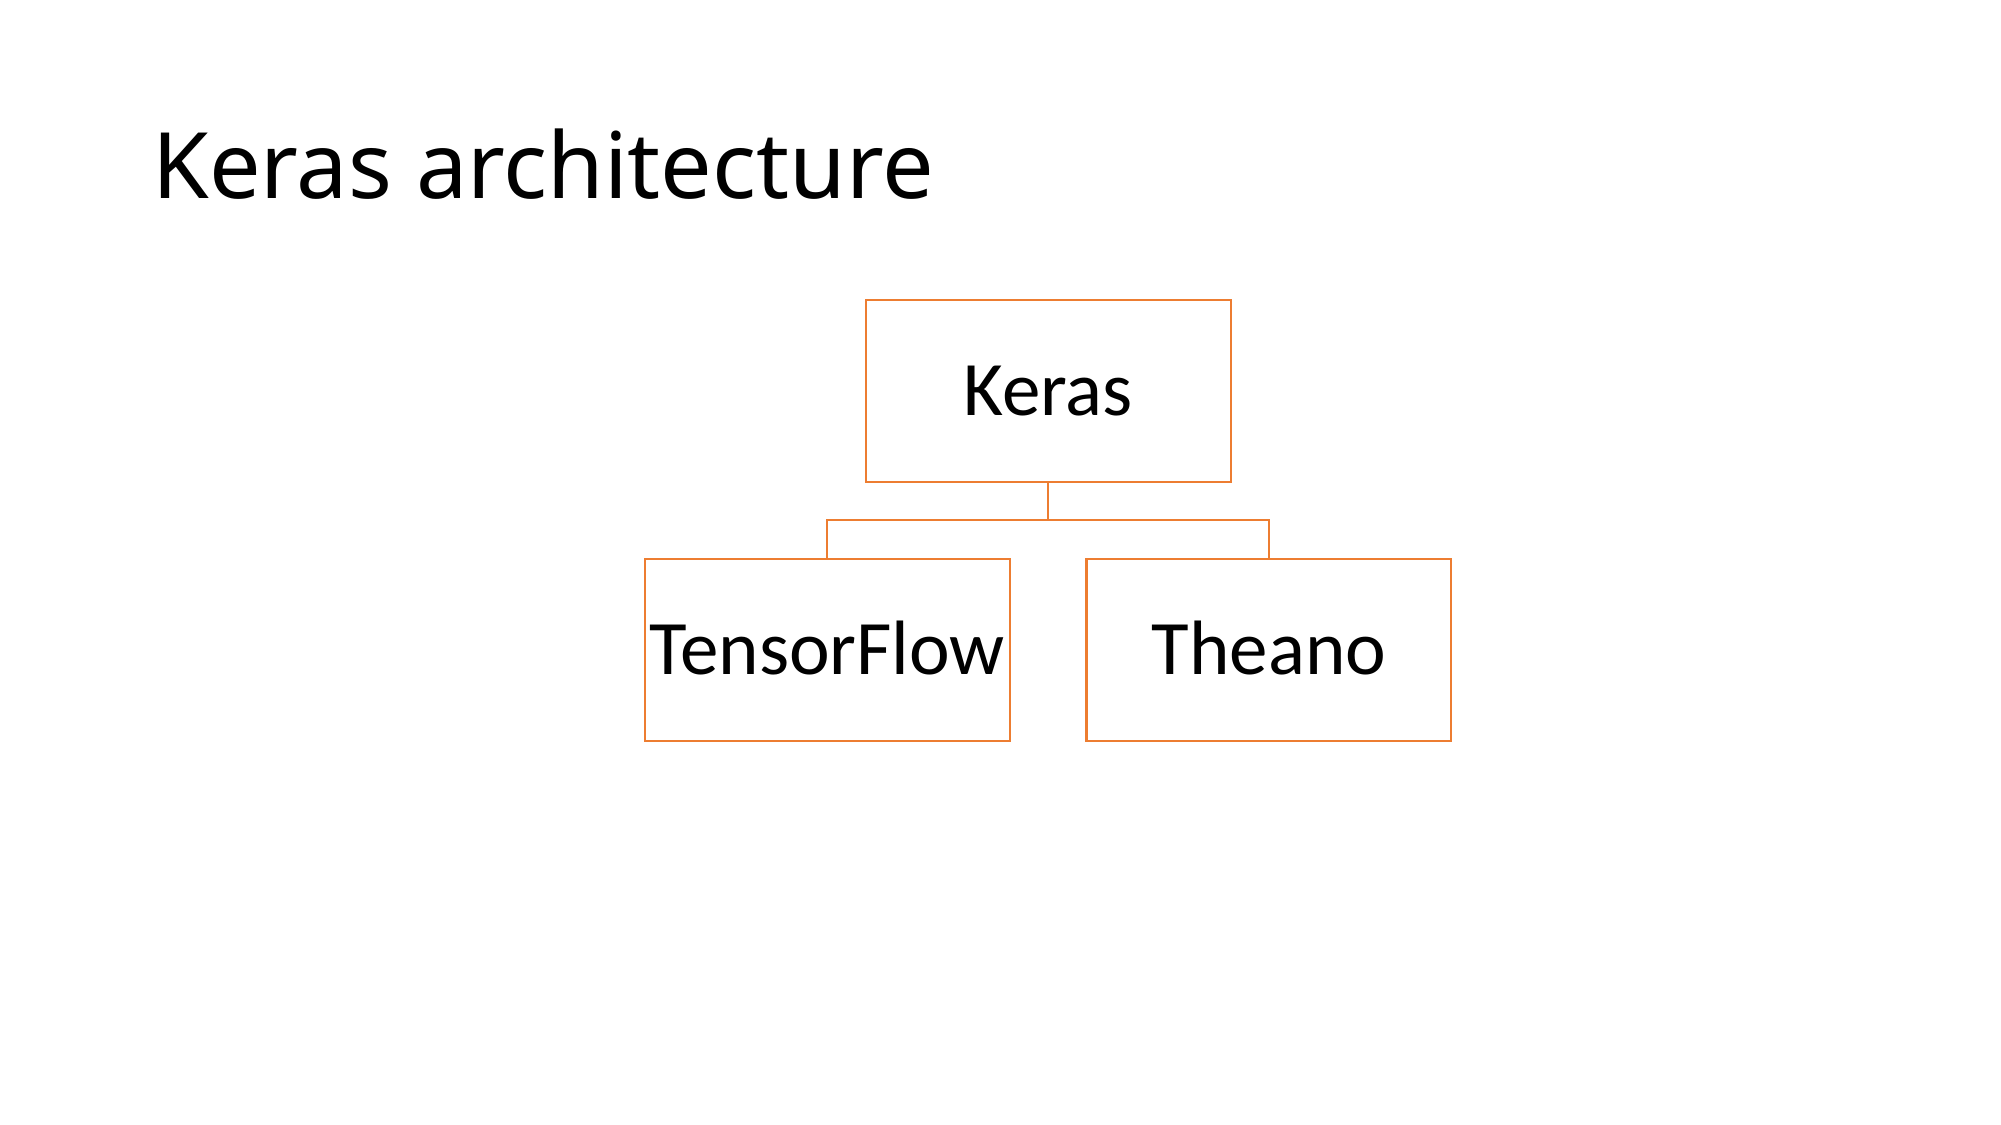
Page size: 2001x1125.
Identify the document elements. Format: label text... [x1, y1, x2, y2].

title Keras architecture [137, 59, 1863, 278]
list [558, 299, 1539, 742]
